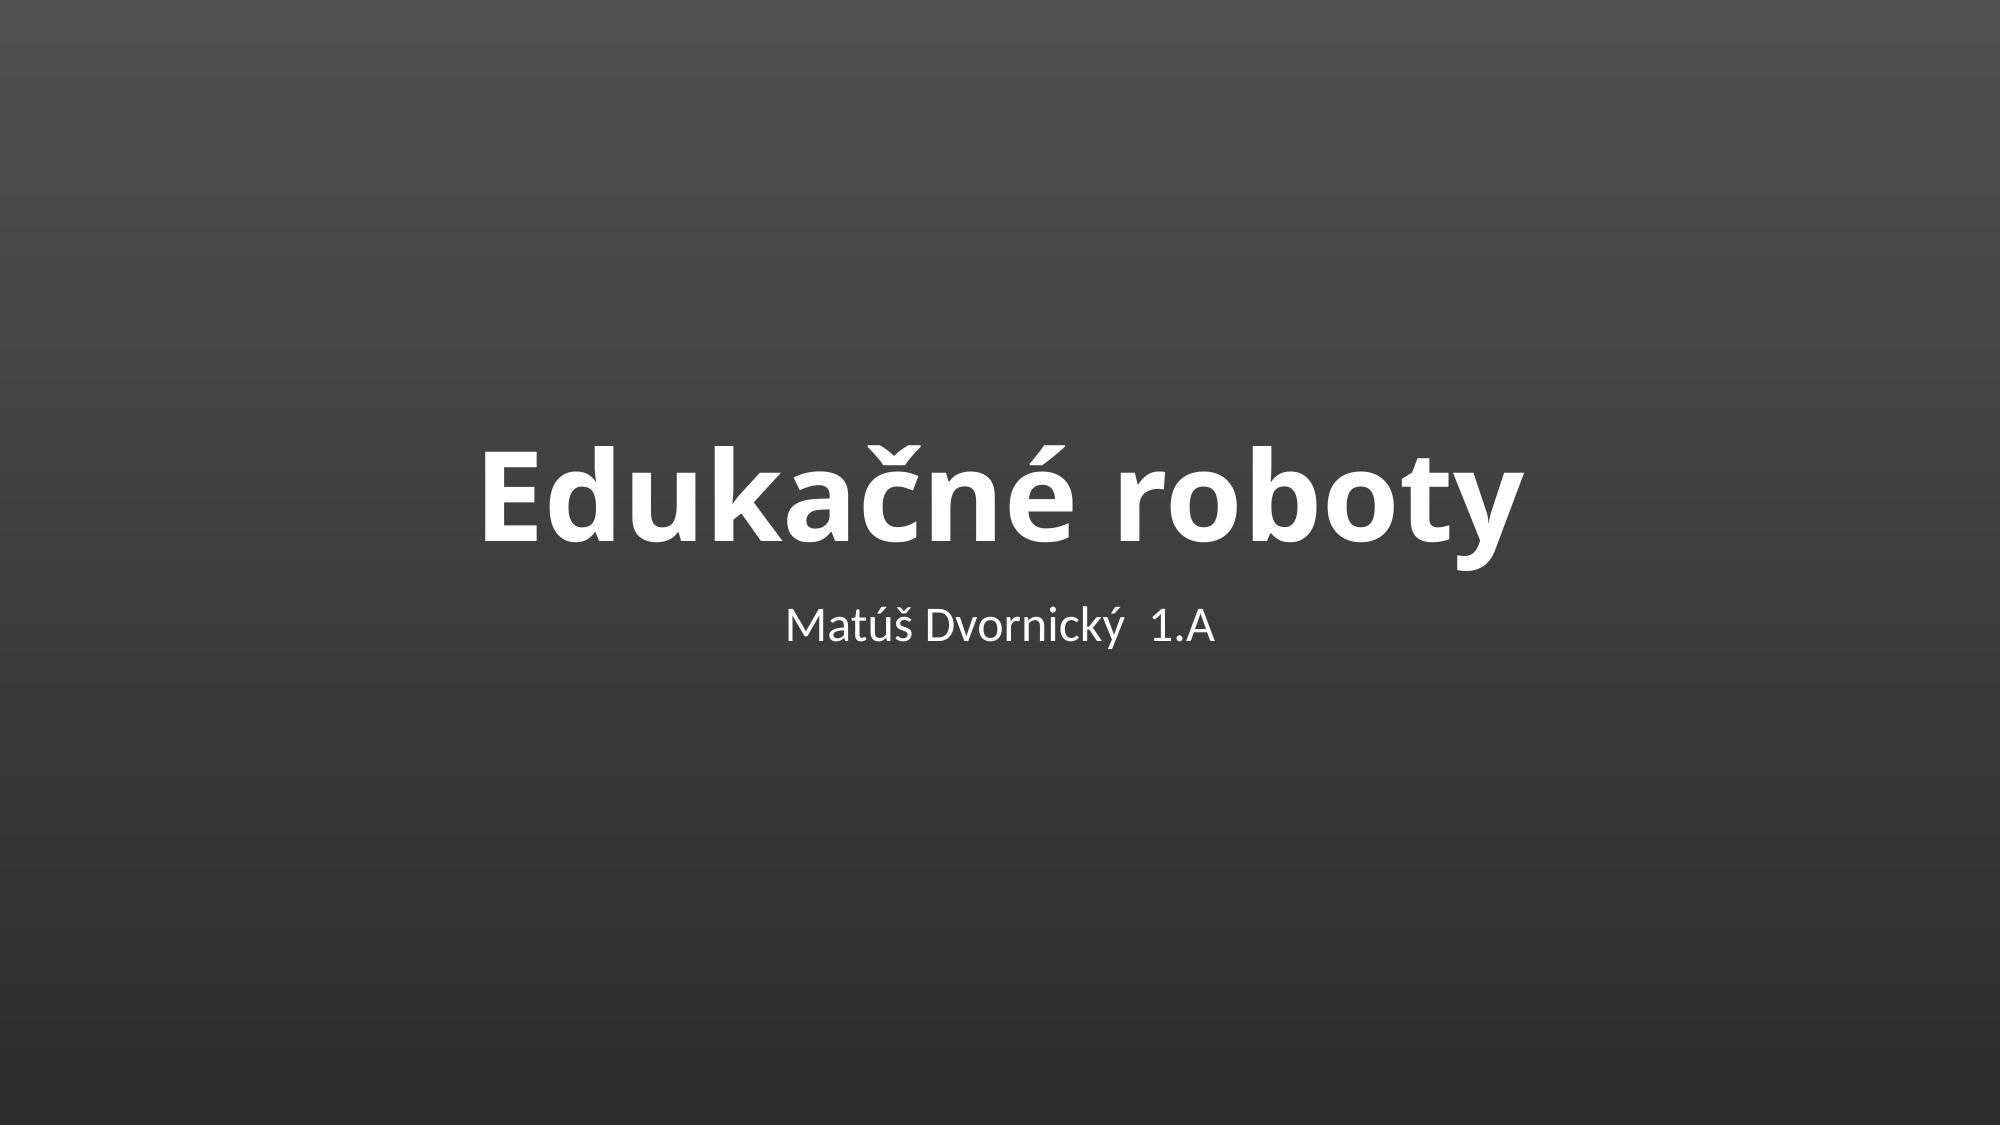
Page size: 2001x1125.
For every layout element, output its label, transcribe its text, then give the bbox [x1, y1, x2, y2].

subtitle Matúš Dvornický 1.A [249, 590, 1750, 863]
title Edukačné roboty [249, 184, 1750, 576]
